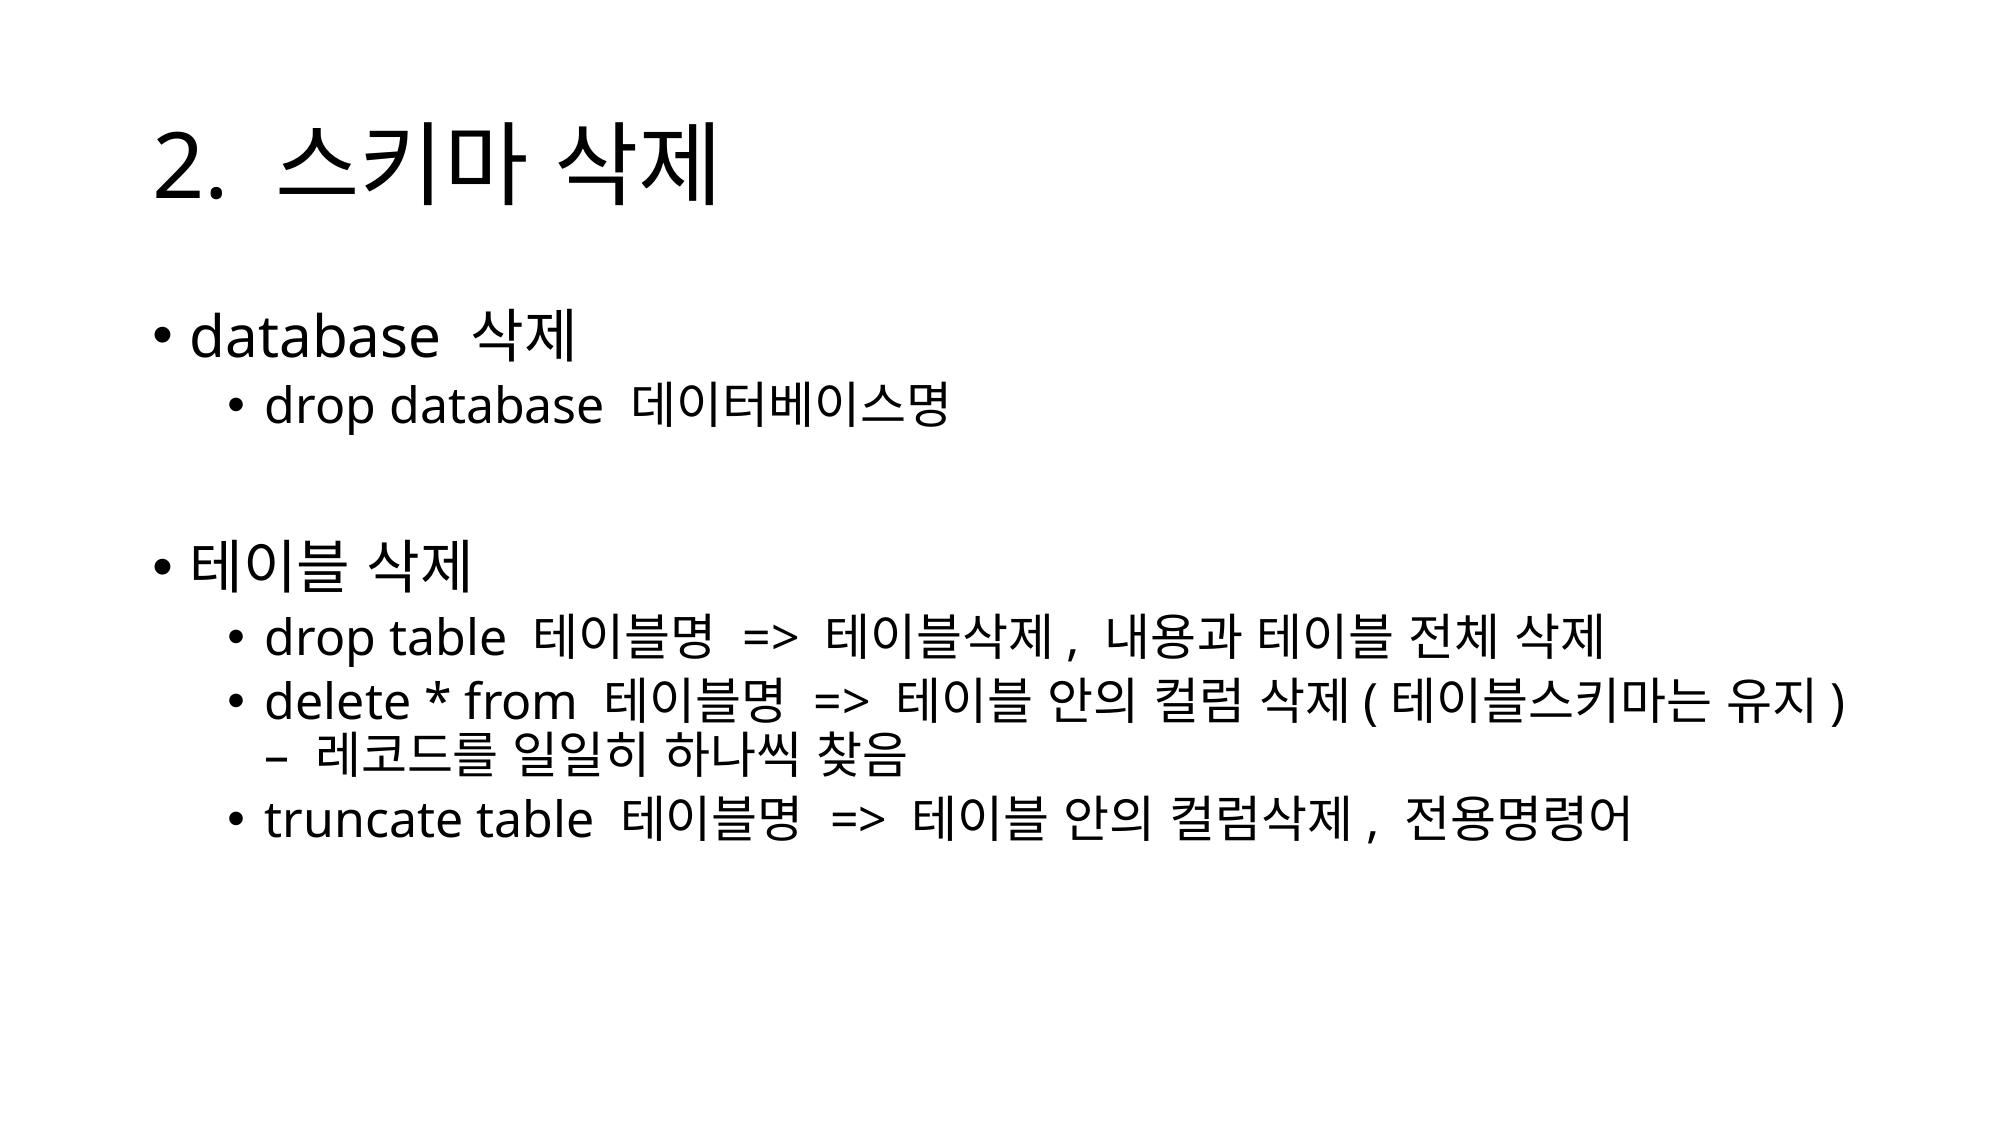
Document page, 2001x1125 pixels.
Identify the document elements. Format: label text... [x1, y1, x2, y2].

list database 삭제 drop database 데이터베이스명 테이블 삭제 drop table 테이블명 => 테이블삭제, 내용과 테이블 전체 삭제 delete * from 테이블명 => 테이블 안의 컬럼 삭제(테이블스키마는 유지) – 레코드를 일일히 하나씩 찾음 truncate table 테이블명 => 테이블 안의 컬럼삭제, 전용명령어 [137, 299, 1863, 1014]
title 2. 스키마 삭제 [137, 59, 1863, 278]
